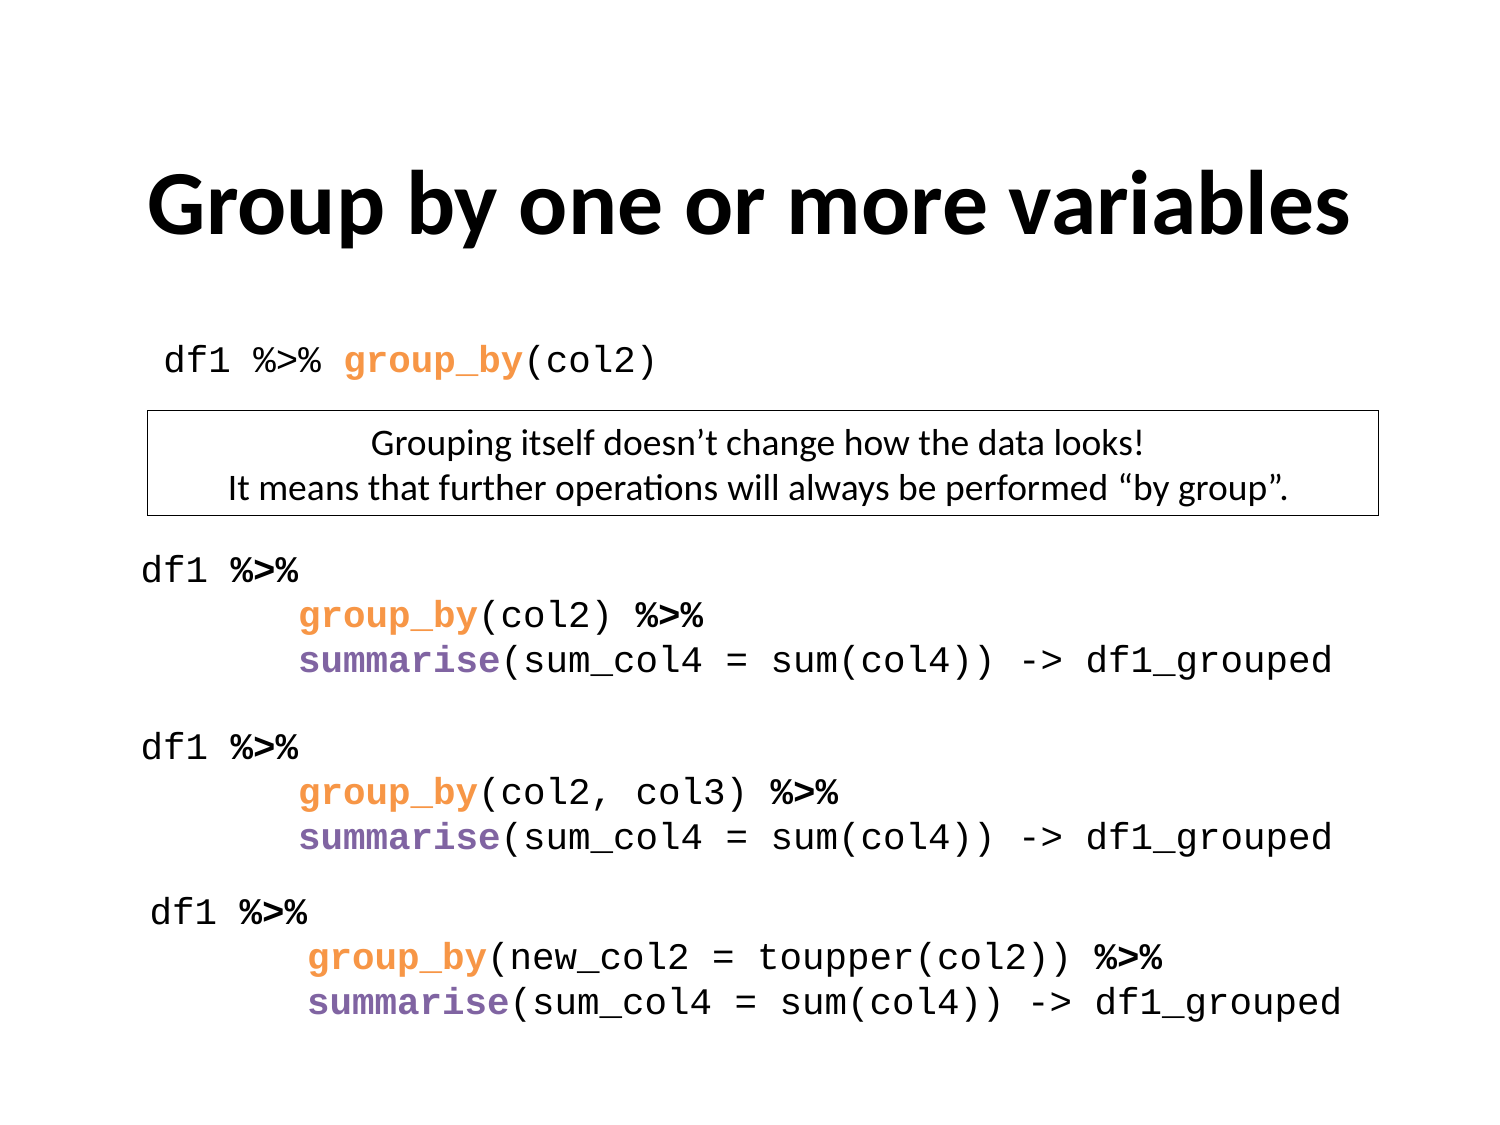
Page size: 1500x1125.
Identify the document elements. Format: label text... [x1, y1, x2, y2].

title Group by one or more variables [75, 104, 1425, 292]
text_box df1 %>% group_by(new_col2 = toupper(col2)) %>% summarise(sum_col4 = sum(col4)) -> df1_grouped [134, 879, 1366, 1030]
text_box [386, 358, 837, 464]
text_box df1 %>% group_by(col2, col3) %>% summarise(sum_col4 = sum(col4)) -> df1_grouped [125, 714, 1357, 865]
text_box df1 %>% group_by(col2) [125, 327, 822, 388]
text_box df1 %>% group_by(col2) %>% summarise(sum_col4 = sum(col4)) -> df1_grouped [125, 537, 1357, 688]
text_box Grouping itself doesn’t change how the data looks! It means that further operations will always be performed “by group”. [147, 410, 1379, 516]
